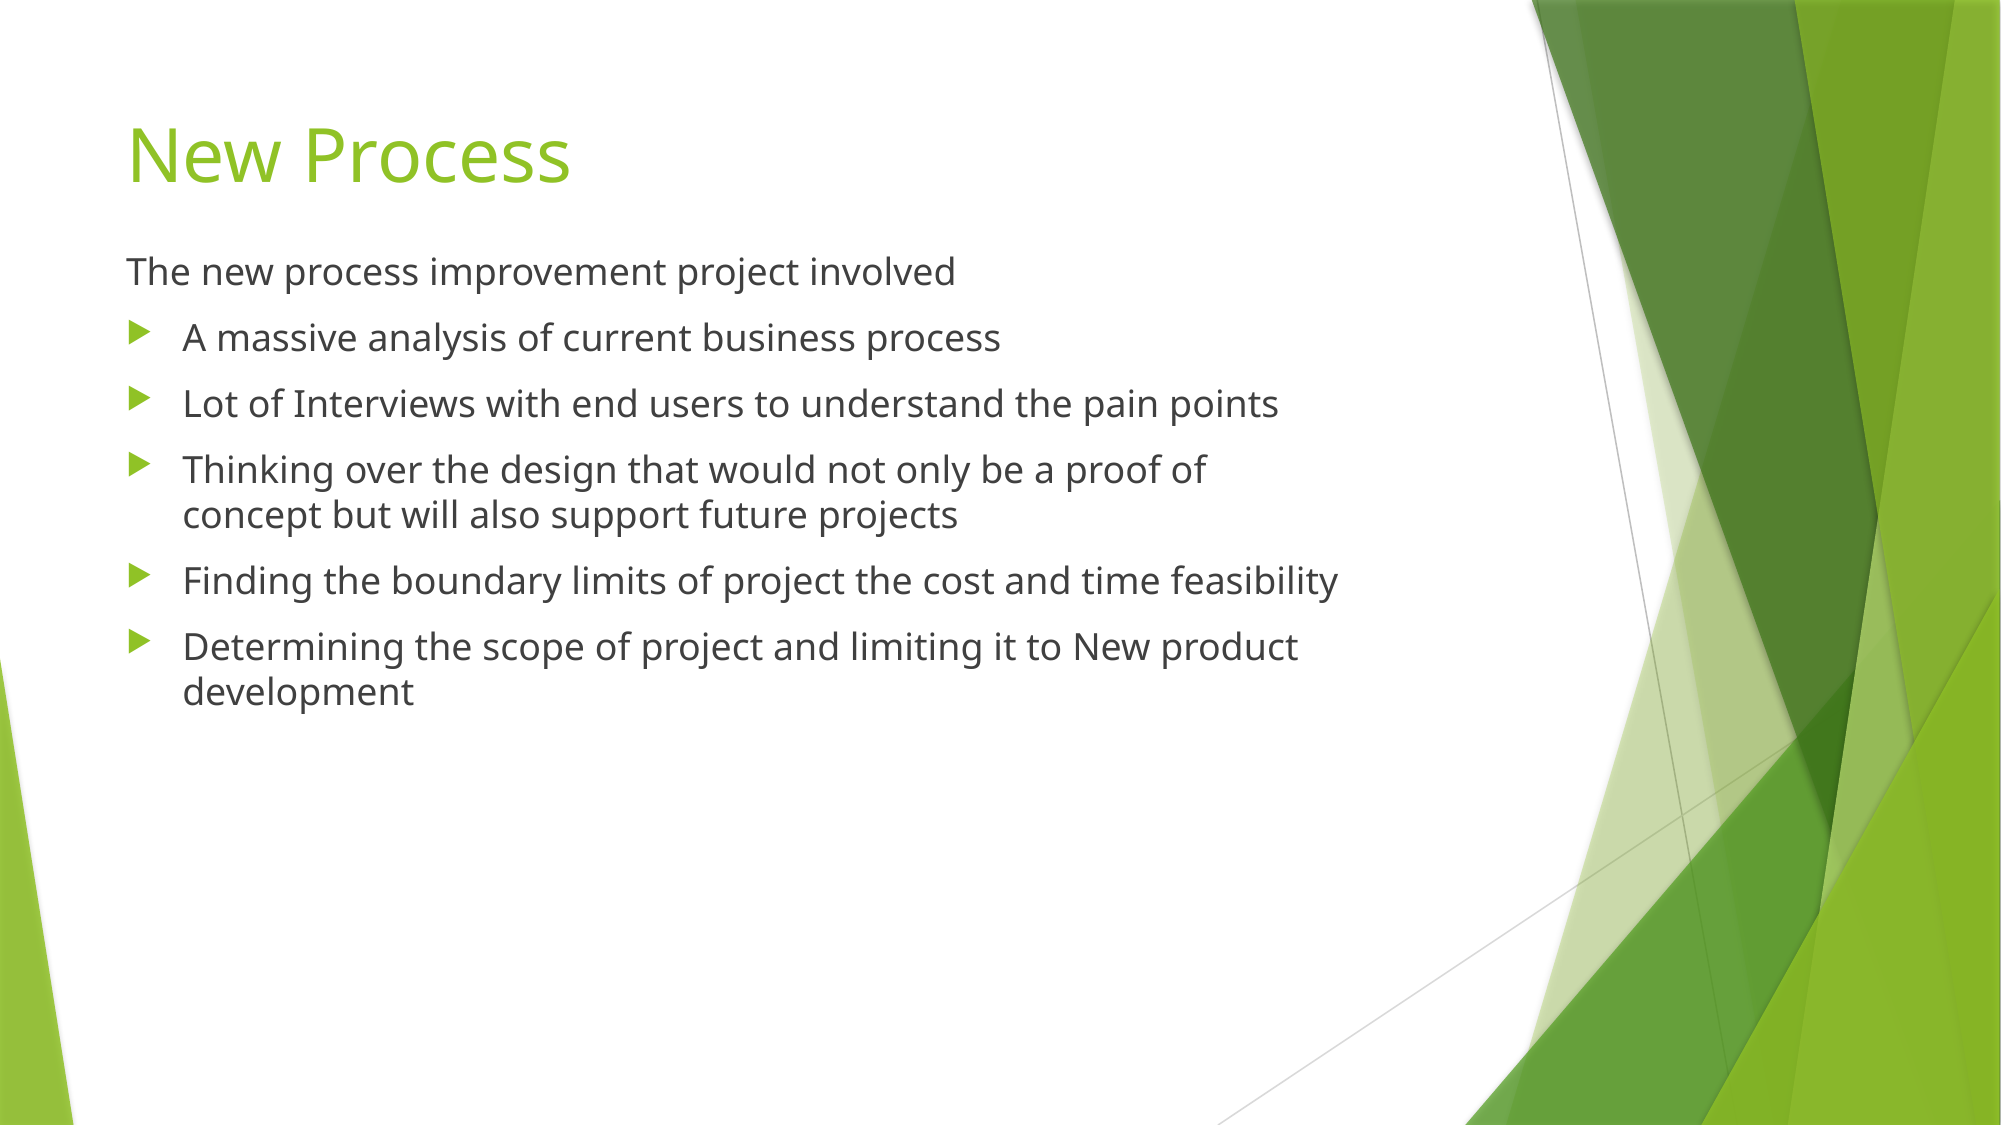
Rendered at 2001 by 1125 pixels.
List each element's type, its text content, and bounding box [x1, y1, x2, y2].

title New Process [111, 99, 1522, 317]
list The new process improvement project involved A massive analysis of current business process Lot of Interviews with end users to understand the pain points Thinking over the design that would not only be a proof of concept but will also support future projects Finding the boundary limits of project the cost and time feasibility Determining the scope of project and limiting it to New product development [111, 240, 1359, 880]
